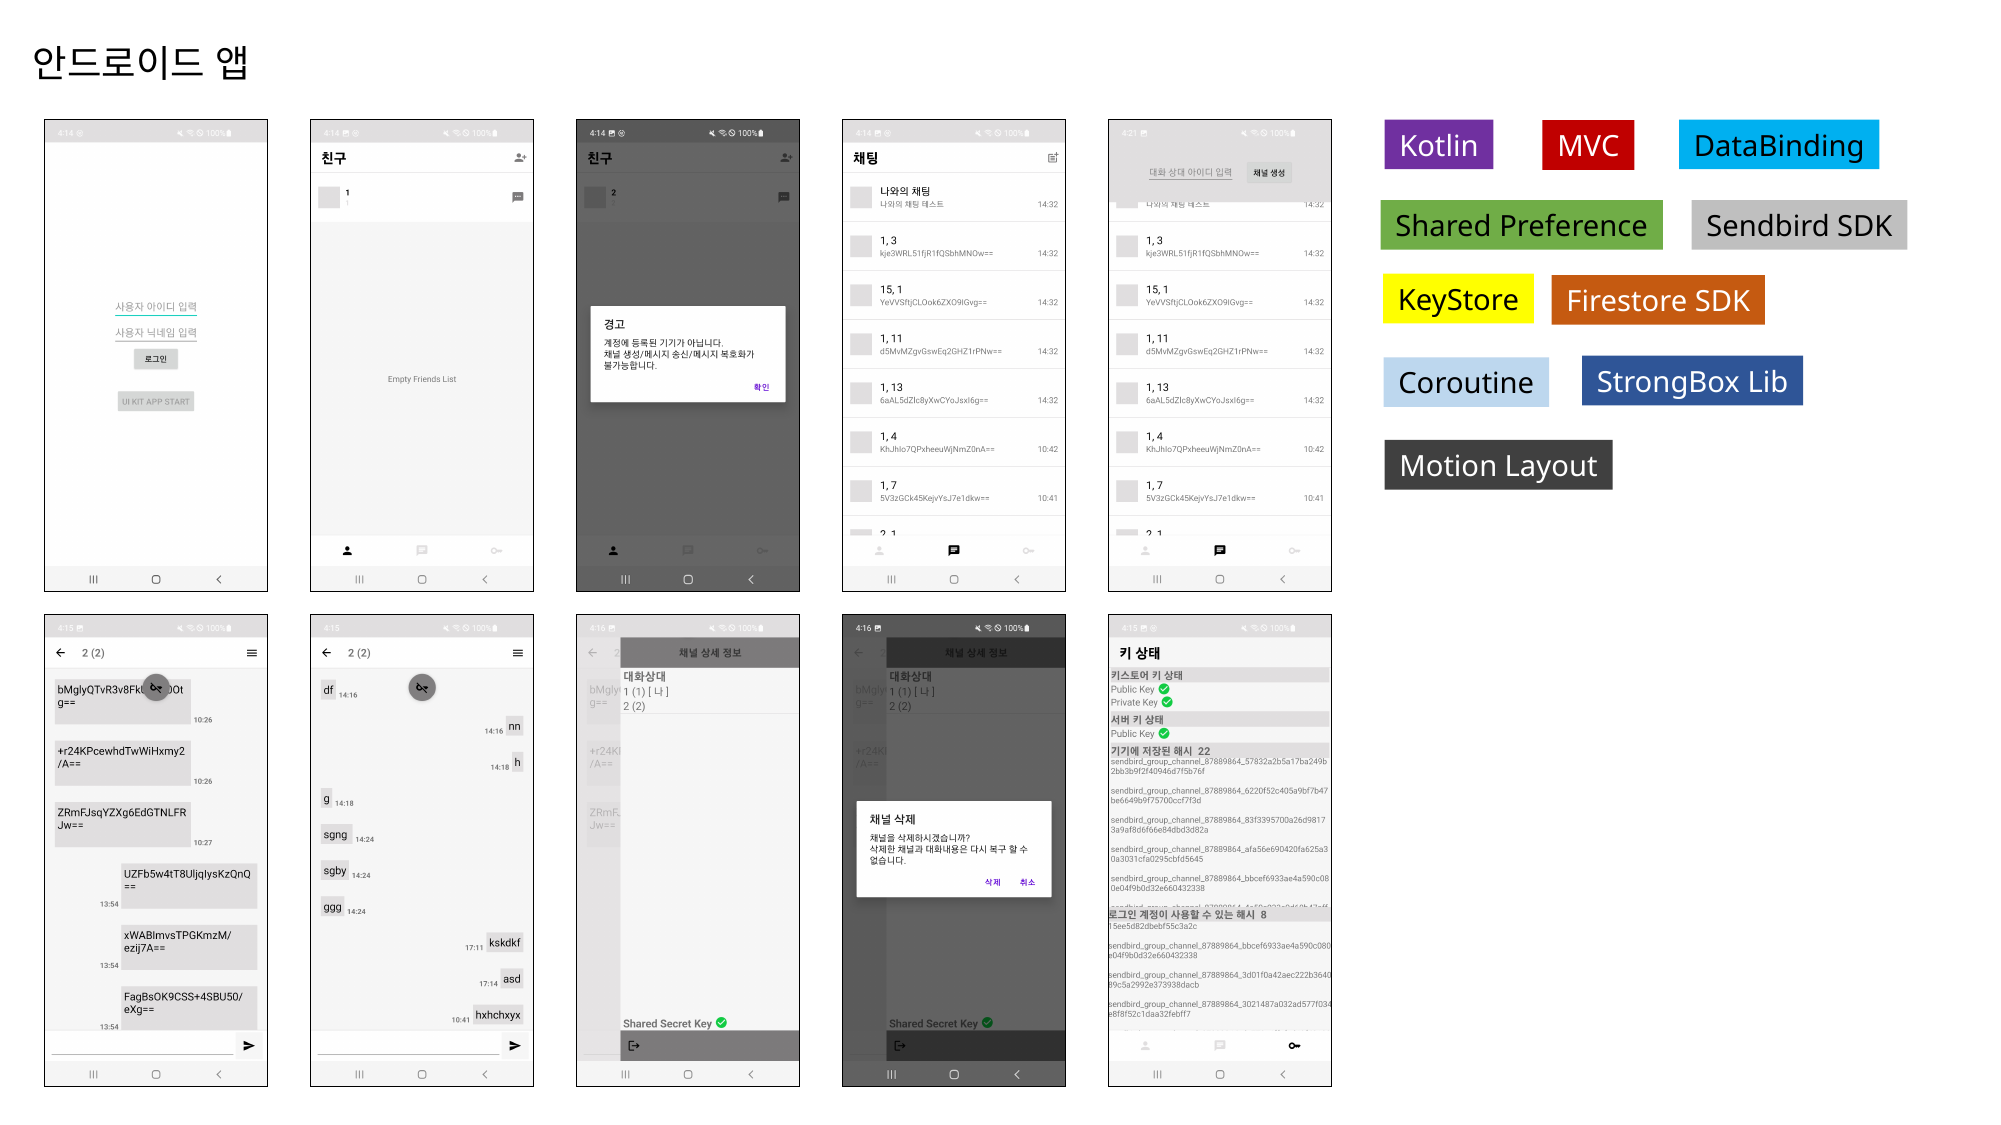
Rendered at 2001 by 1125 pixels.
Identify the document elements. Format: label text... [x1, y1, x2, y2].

text_box MVC [1542, 120, 1635, 170]
text_box Firestore SDK [1551, 275, 1765, 325]
text_box StrongBox Lib [1582, 355, 1804, 406]
text_box DataBinding [1679, 119, 1880, 170]
text_box 안드로이드 앱 [18, 32, 307, 93]
text_box Motion Layout [1384, 439, 1613, 490]
text_box KeyStore [1383, 273, 1534, 324]
text_box Kotlin [1384, 119, 1494, 170]
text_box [44, 119, 1332, 1087]
text_box Shared Preference [1380, 200, 1663, 250]
text_box Coroutine [1383, 357, 1550, 407]
text_box Sendbird SDK [1691, 200, 1908, 250]
